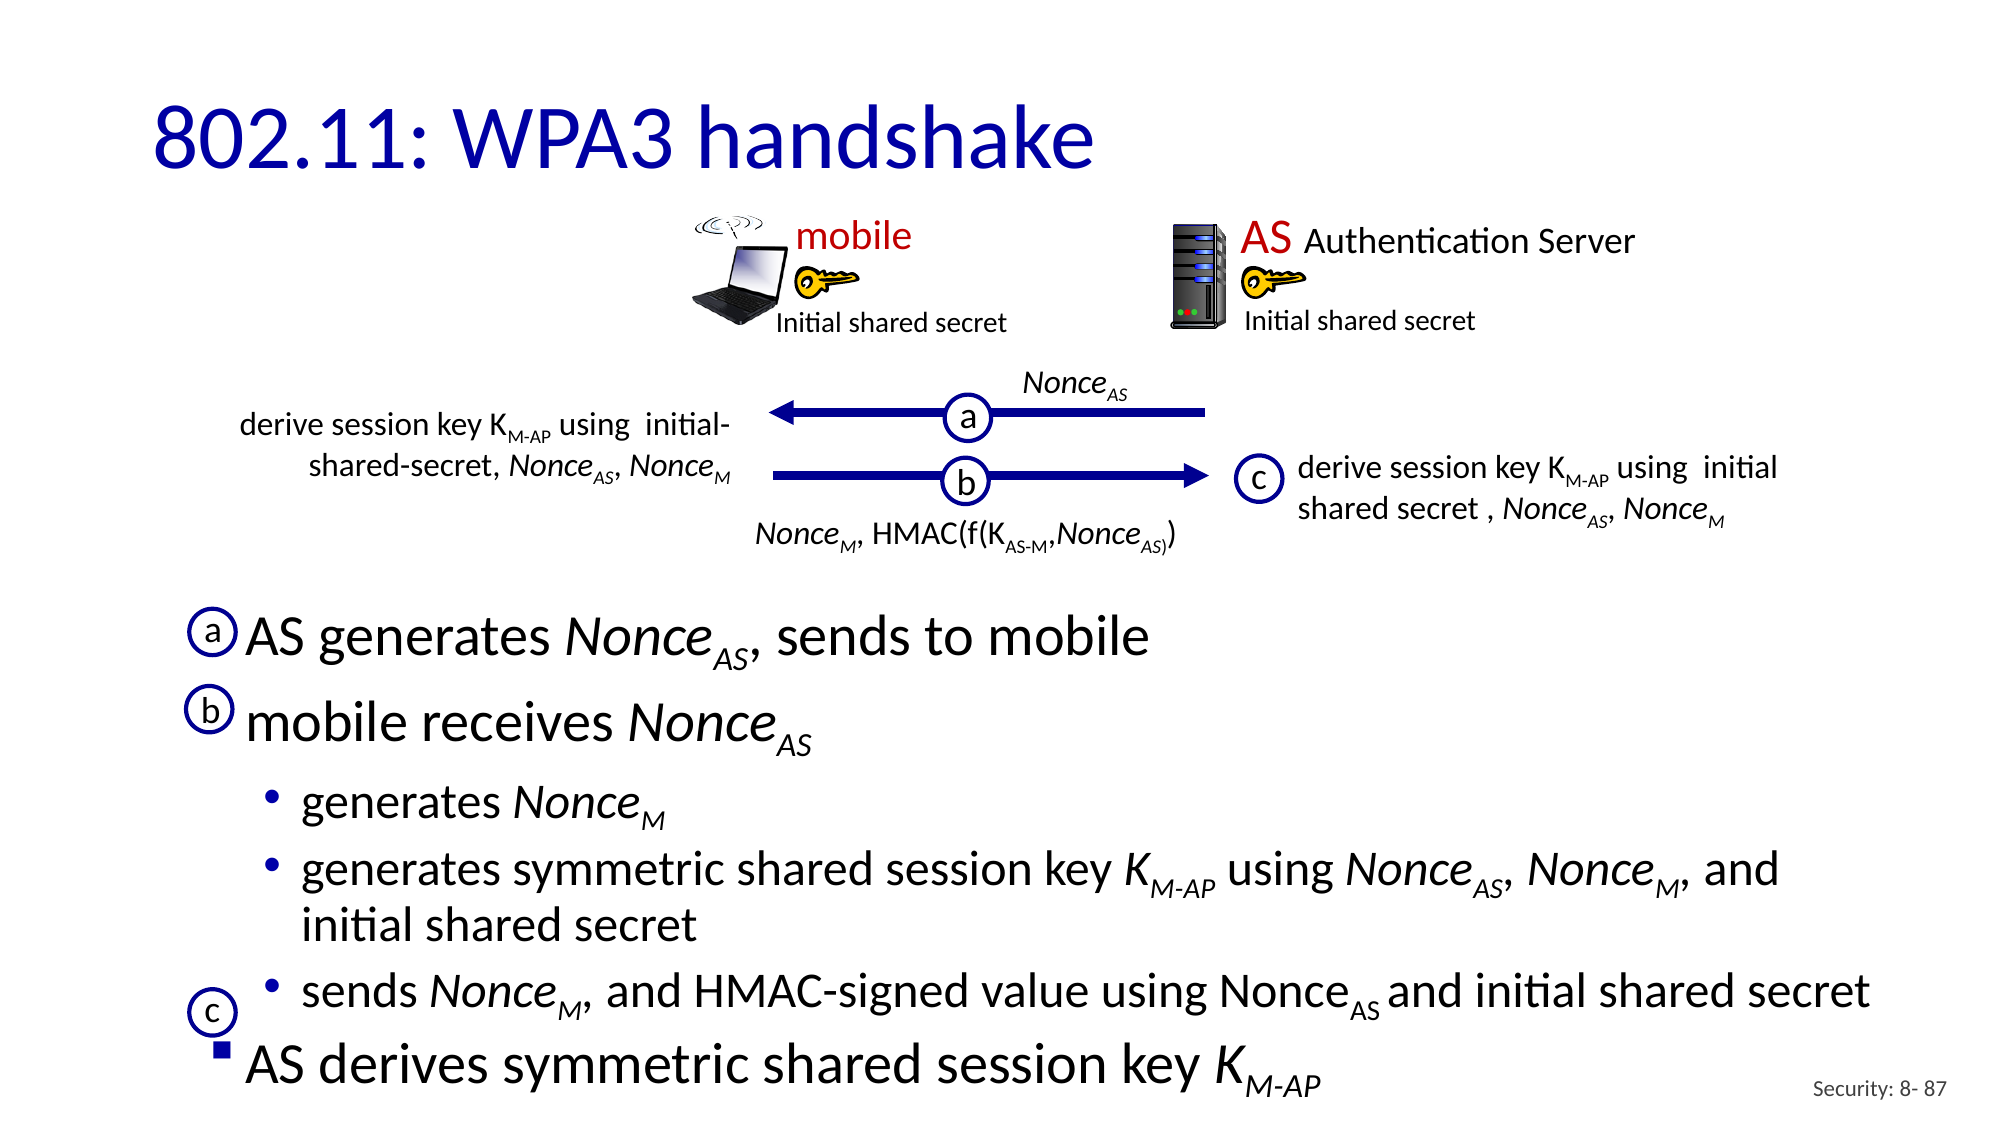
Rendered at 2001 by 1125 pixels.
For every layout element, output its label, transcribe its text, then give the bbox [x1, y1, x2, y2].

text_box mobile [780, 200, 1047, 266]
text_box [692, 213, 788, 326]
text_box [739, 450, 1230, 560]
text_box 802.11: WPA3 handshake [137, 65, 1863, 213]
picture [1240, 265, 1307, 300]
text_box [1235, 438, 1835, 527]
list AS generates NonceAS, sends to mobile mobile receives NonceAS generates NonceM generates symmetric shared session key KM-AP using NonceAS, NonceM, and initial shared secret sends NonceM, and HMAC-signed value using NonceAS and initial shared secret AS derives symmetric shared session key KM-AP [172, 590, 1898, 1125]
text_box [185, 678, 237, 740]
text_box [189, 597, 238, 659]
slide_number Security: 8- 87 [1898, 1056, 1963, 1117]
picture [793, 265, 860, 300]
text_box Initial shared secret [1229, 293, 1492, 344]
text_box derive session key KM-AP using initial-shared-secret, NonceAS, NonceM [189, 395, 746, 492]
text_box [189, 977, 236, 1039]
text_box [768, 352, 1205, 444]
text_box AS Authentication Server [1225, 203, 1652, 272]
text_box Initial shared secret [761, 295, 1023, 346]
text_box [1171, 224, 1227, 329]
